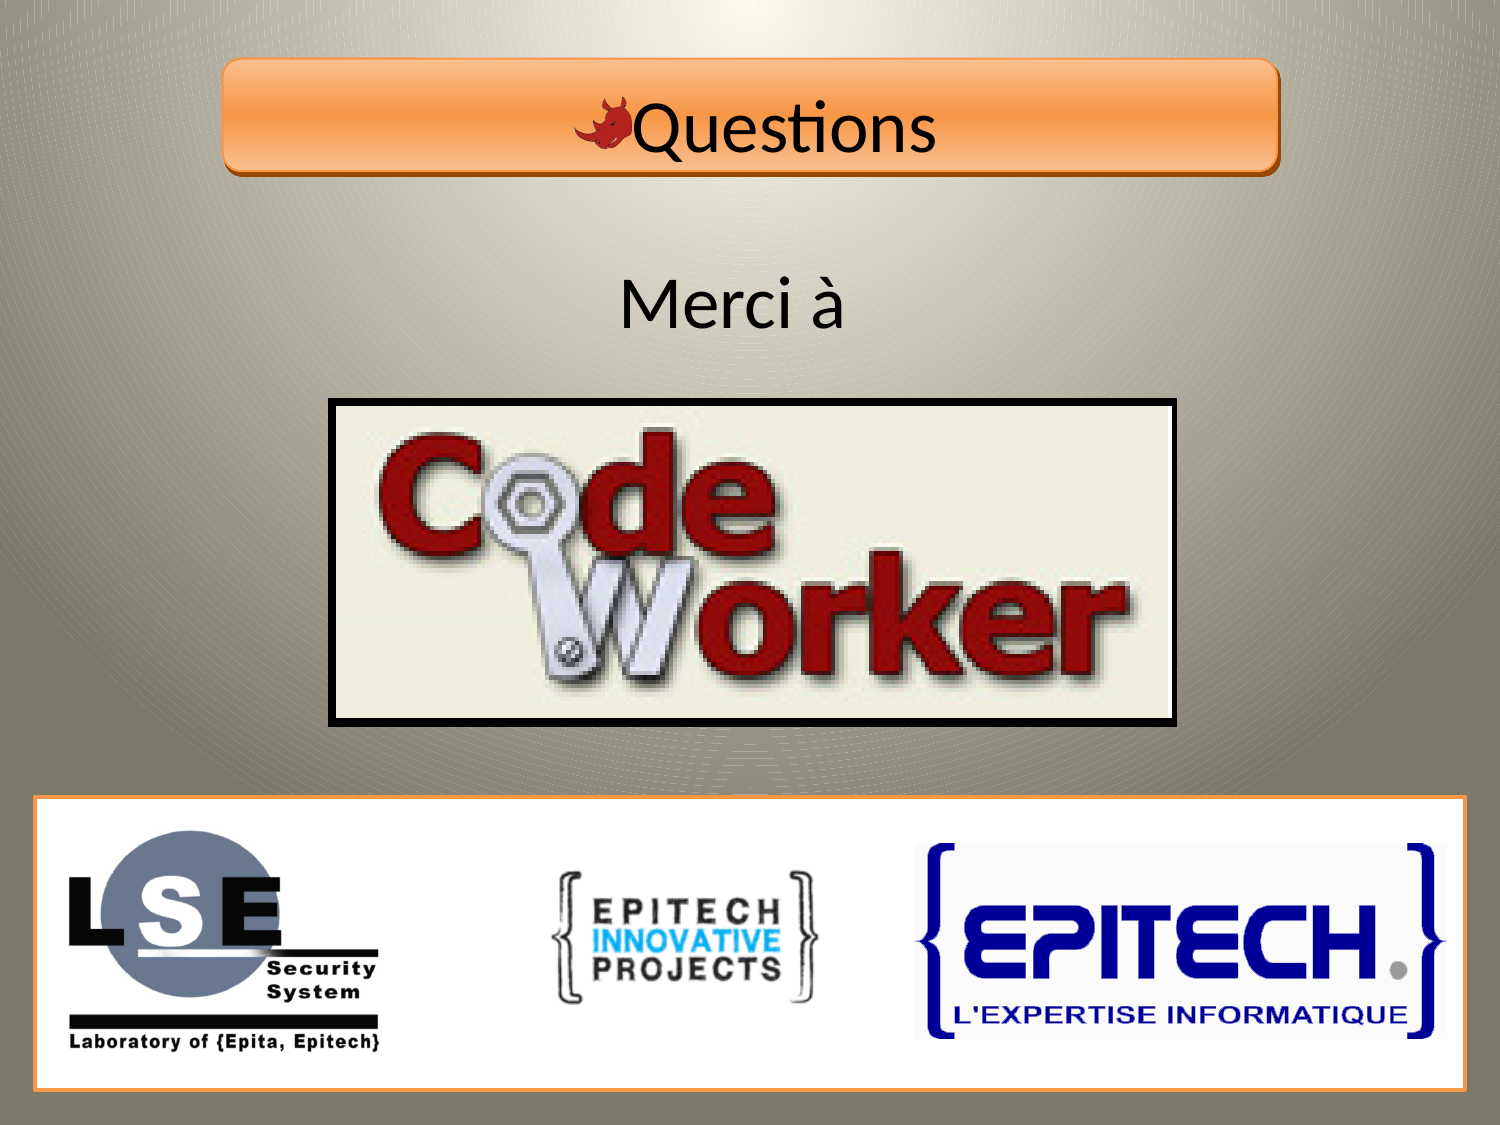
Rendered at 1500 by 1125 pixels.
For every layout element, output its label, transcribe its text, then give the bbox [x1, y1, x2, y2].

text_box [222, 58, 1277, 172]
text_box [33, 795, 1467, 1092]
picture [327, 398, 1177, 727]
picture [913, 843, 1447, 1040]
picture [574, 96, 632, 149]
picture [549, 863, 821, 1008]
picture [44, 808, 387, 1053]
text_box Merci à [164, 246, 1301, 351]
text_box Questions [246, 70, 1266, 175]
